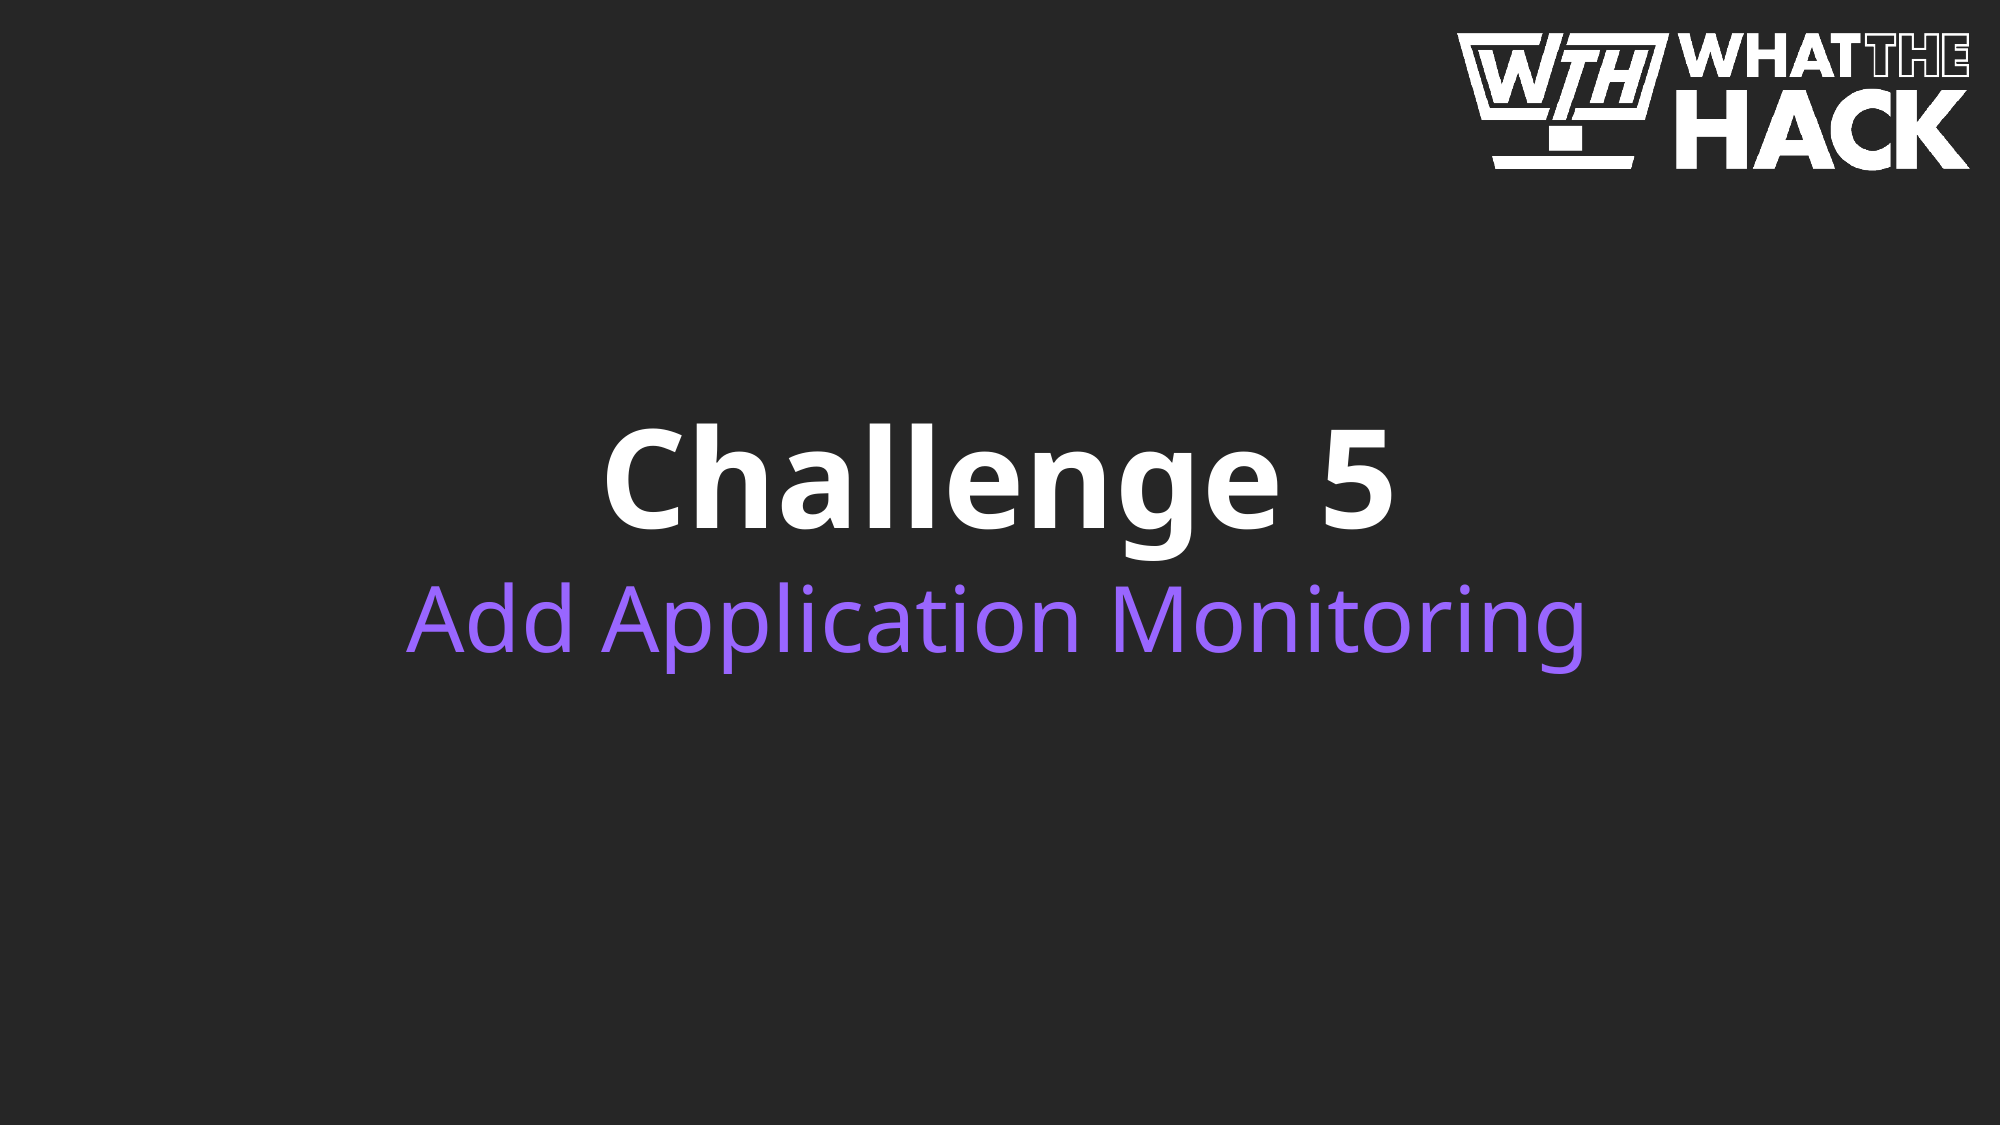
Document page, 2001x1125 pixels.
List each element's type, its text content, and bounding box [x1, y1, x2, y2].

picture [1372, 0, 2001, 263]
title Challenge 5 [136, 216, 1862, 566]
list Add Application Monitoring [136, 566, 1862, 813]
